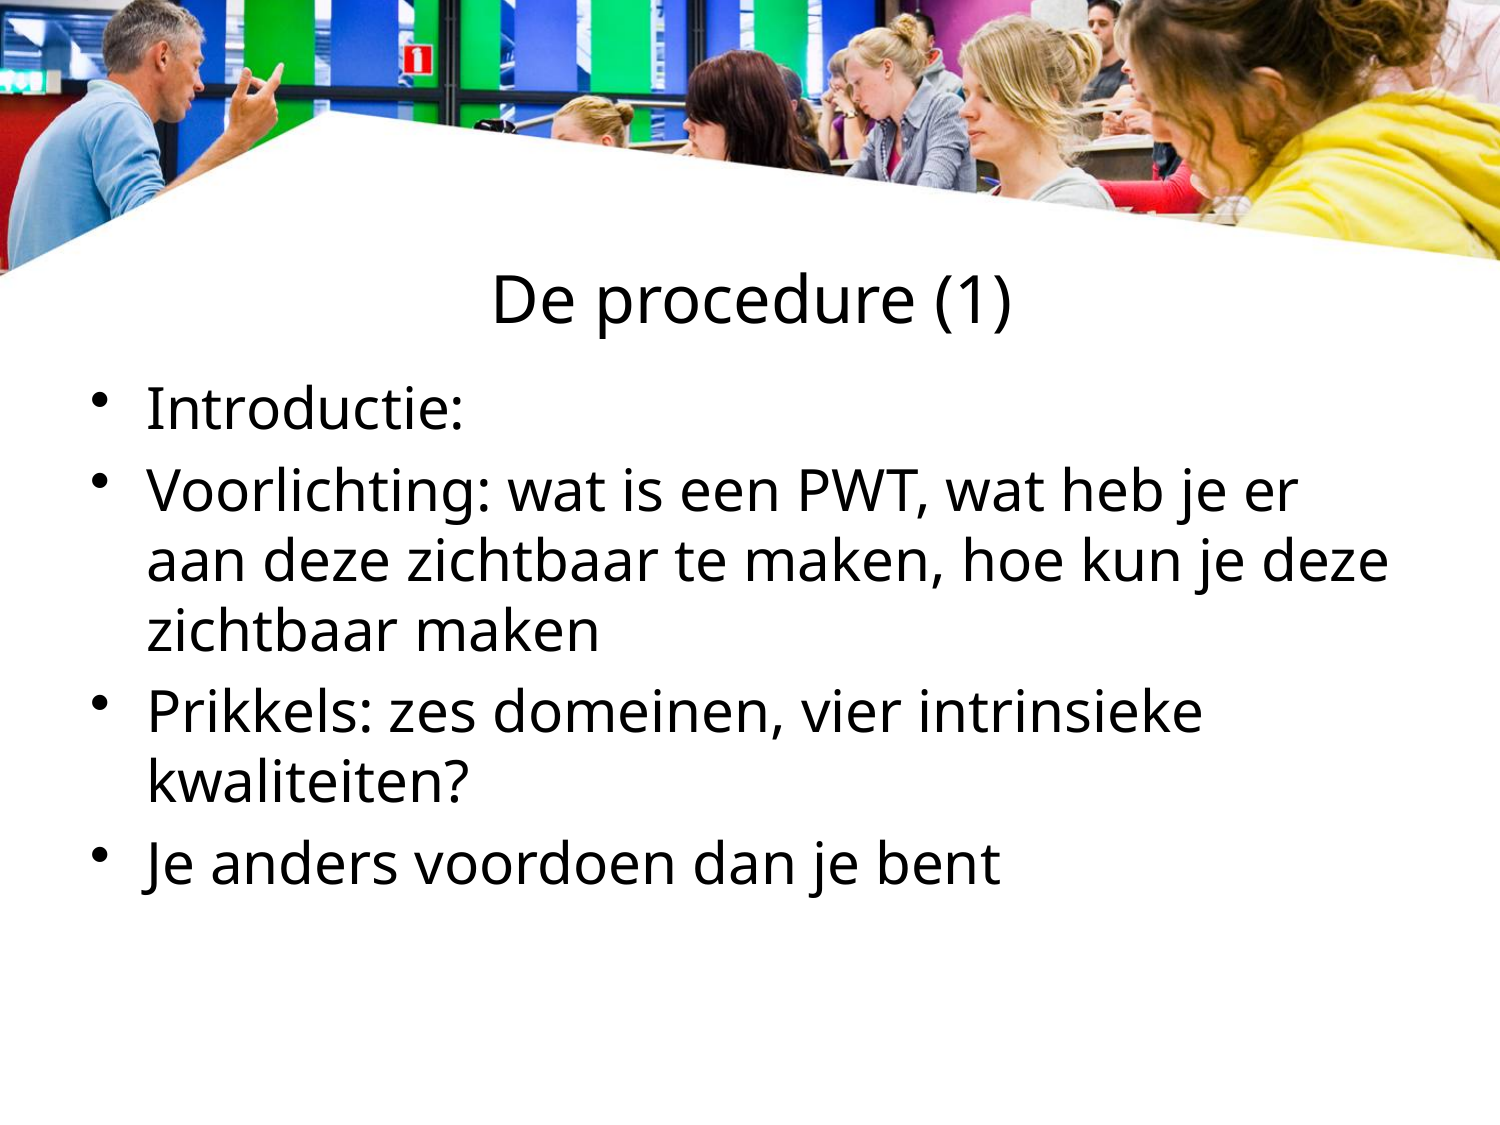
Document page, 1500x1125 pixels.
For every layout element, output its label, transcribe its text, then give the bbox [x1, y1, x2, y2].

list Introductie: Voorlichting: wat is een PWT, wat heb je er aan deze zichtbaar te maken, hoe kun je deze zichtbaar maken Prikkels: zes domeinen, vier intrinsieke kwaliteiten? Je anders voordoen dan je bent [75, 363, 1425, 1005]
title De procedure (1) [76, 255, 1427, 339]
picture [0, 0, 1500, 1125]
